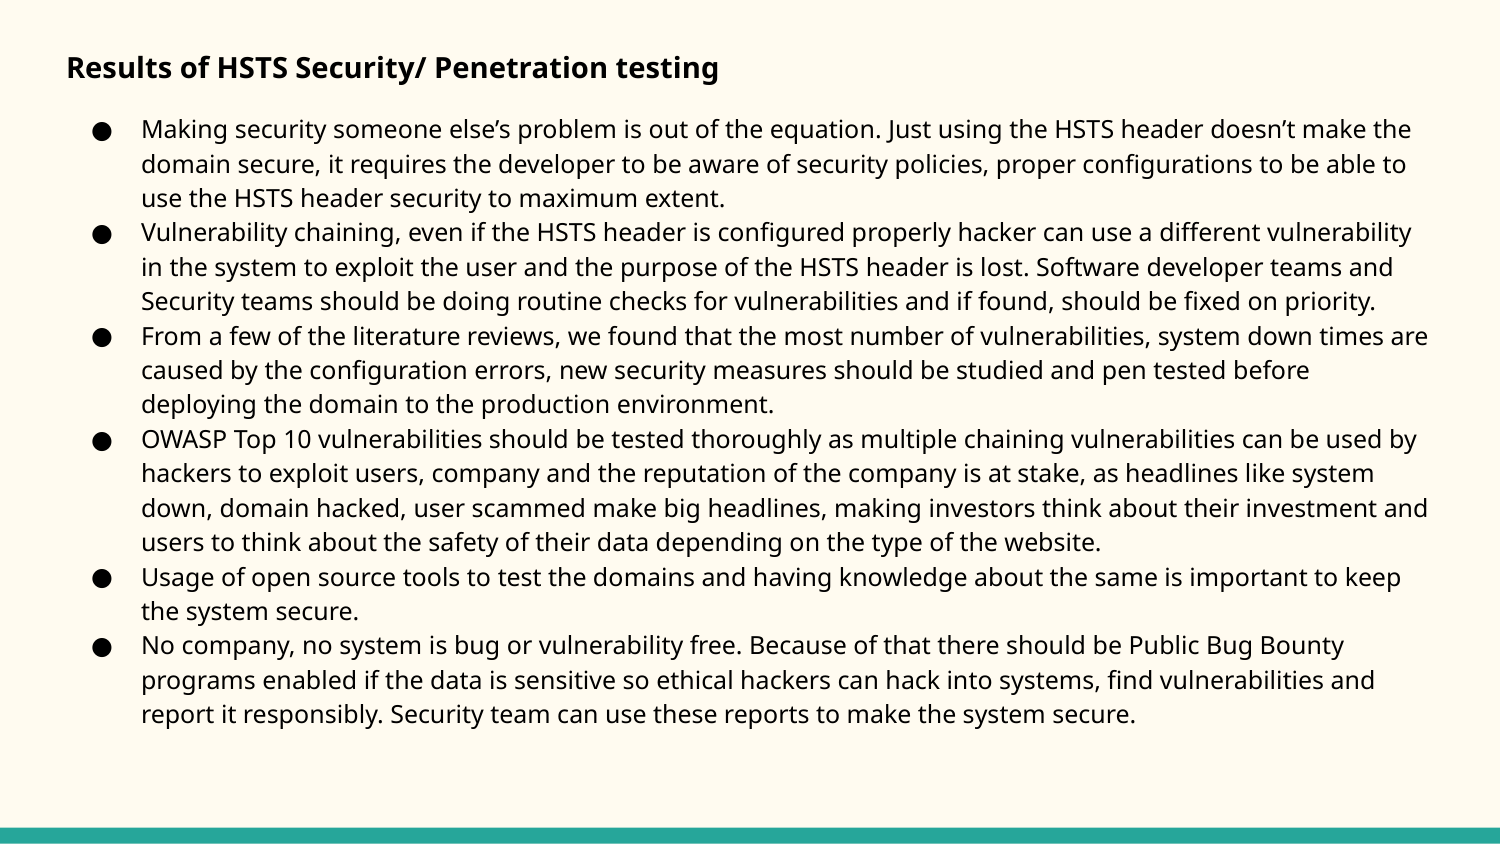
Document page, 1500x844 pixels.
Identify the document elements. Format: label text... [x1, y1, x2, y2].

list Results of HSTS Security/ Penetration testing Making security someone else’s problem is out of the equation. Just using the HSTS header doesn’t make the domain secure, it requires the developer to be aware of security policies, proper configurations to be able to use the HSTS header security to maximum extent. Vulnerability chaining, even if the HSTS header is configured properly hacker can use a different vulnerability in the system to exploit the user and the purpose of the HSTS header is lost. Software developer teams and Security teams should be doing routine checks for vulnerabilities and if found, should be fixed on priority. From a few of the literature reviews, we found that the most number of vulnerabilities, system down times are caused by the configuration errors, new security measures should be studied and pen tested before deploying the domain to the production environment. OWASP Top 10 vulnerabilities should be tested thoroughly as multiple chaining vulnerabilities can be used by hackers to exploit users, company and the reputation of the company is at stake, as headlines like system down, domain hacked, user scammed make big headlines, making investors think about their investment and users to think about the safety of their data depending on the type of the website. Usage of open source tools to test the domains and having knowledge about the same is important to keep the system secure. No company, no system is bug or vulnerability free. Because of that there should be Public Bug Bounty programs enabled if the data is sensitive so ethical hackers can hack into systems, find vulnerabilities and report it responsibly. Security team can use these reports to make the system secure. [51, 28, 1449, 810]
